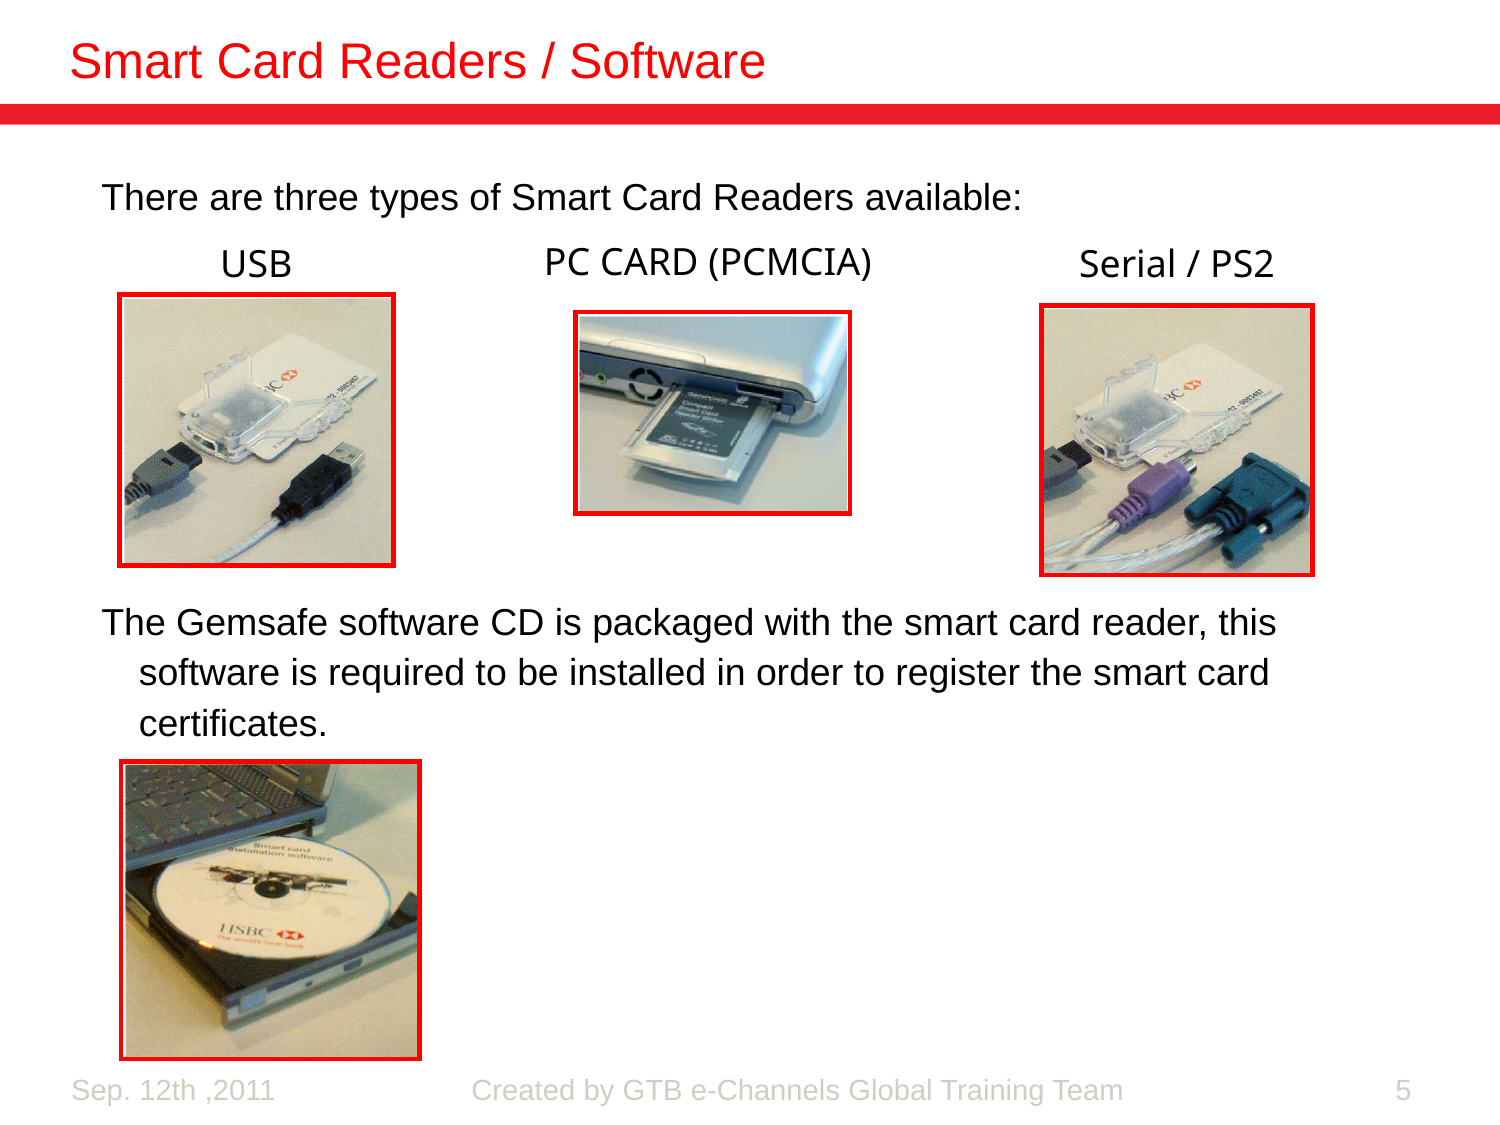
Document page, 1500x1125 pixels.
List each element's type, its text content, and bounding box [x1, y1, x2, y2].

text_box USB [137, 231, 375, 293]
slide_number 5 [1304, 1058, 1427, 1115]
title Smart Card Readers / Software [54, 10, 1411, 106]
picture [1043, 307, 1311, 573]
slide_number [55, 1059, 323, 1115]
picture [577, 314, 848, 512]
text_box PC CARD (PCMCIA) [509, 230, 907, 291]
list There are three types of Smart Card Readers available: The Gemsafe software CD is packaged with the smart card reader, this software is required to be installed in order to register the smart card certificates. [86, 160, 1428, 1049]
text_box Serial / PS2 [1058, 231, 1296, 293]
footer Created by GTB e-Channels Global Training Team [354, 1057, 1242, 1115]
picture [122, 763, 418, 1057]
picture [121, 296, 392, 564]
picture [0, 49, 1500, 711]
